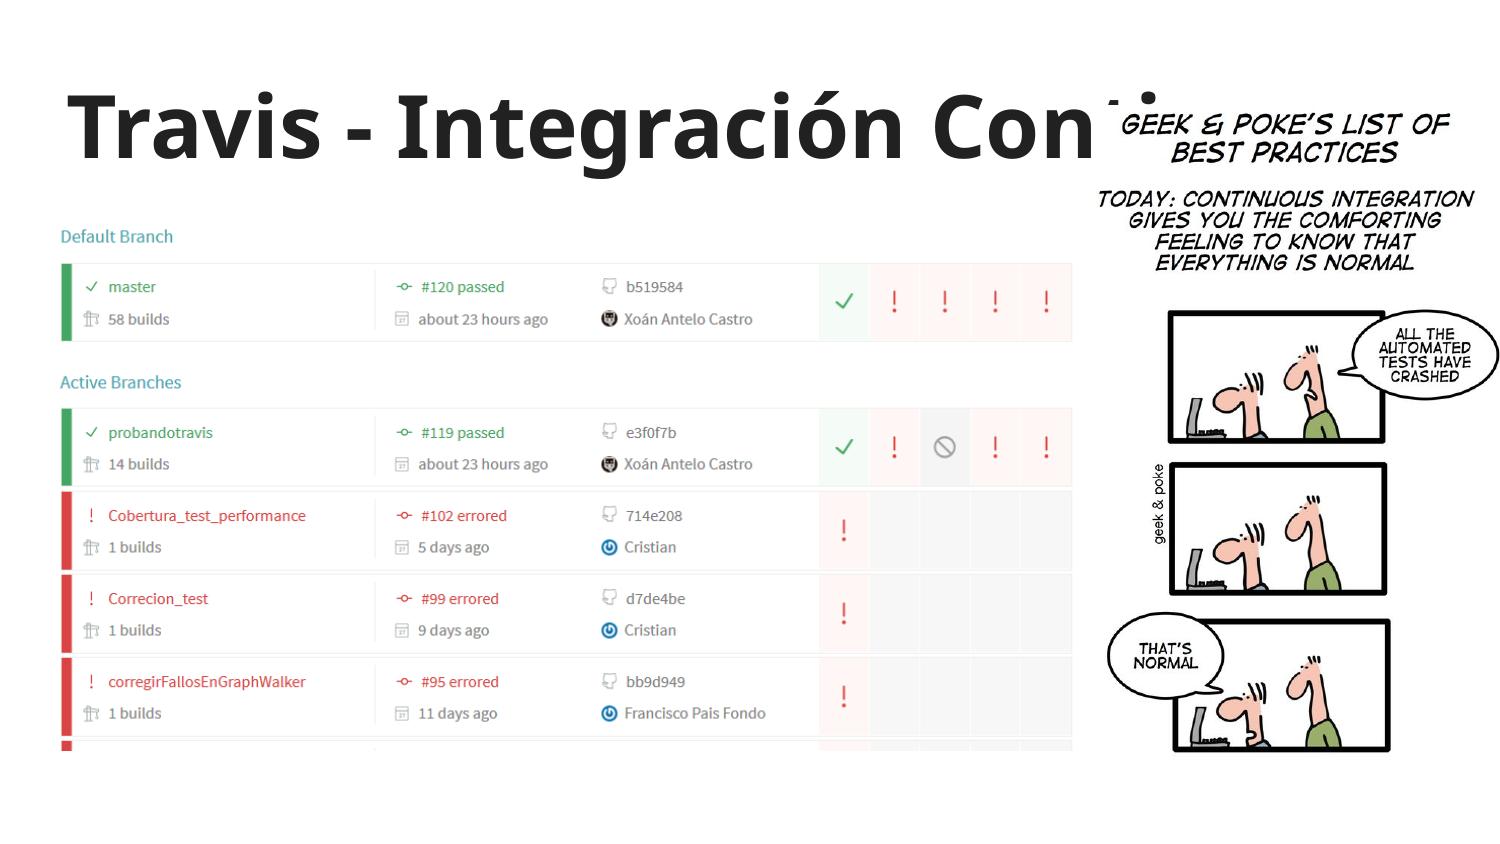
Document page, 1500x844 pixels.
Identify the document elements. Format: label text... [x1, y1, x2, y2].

picture [1094, 105, 1500, 766]
title Travis - Integración Continua [51, 56, 1449, 188]
picture [11, 197, 1083, 751]
